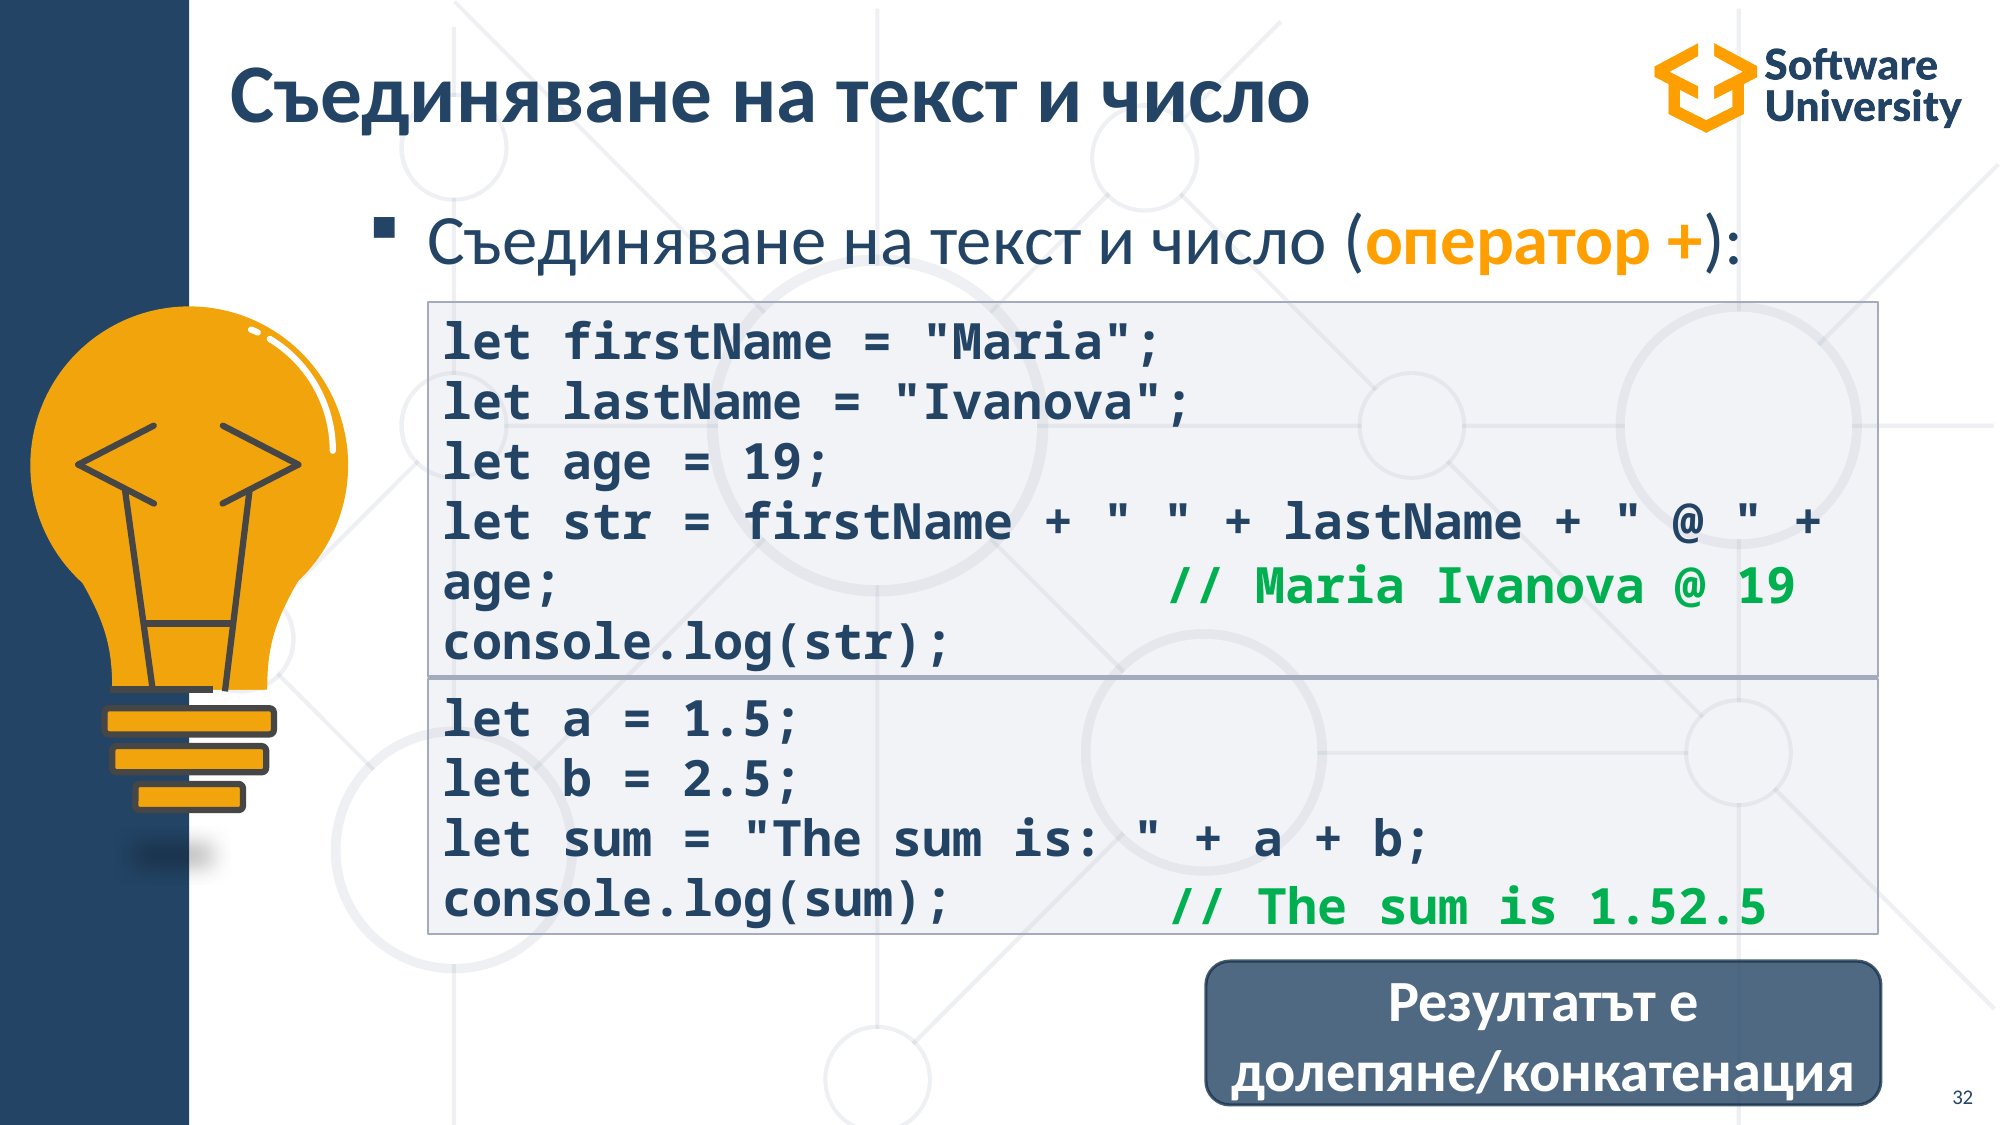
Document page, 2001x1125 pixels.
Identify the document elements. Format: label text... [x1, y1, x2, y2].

picture [1641, 31, 1973, 145]
text_box let firstName = "Maria"; let lastName = "Ivanova"; let age = 19; let str = firstName + " " + lastName + " @ " + age; console.log(str); [428, 301, 1879, 677]
text_box // Maria Ivanova @ 19 [1150, 546, 1876, 621]
text_box 32 [1927, 1067, 1989, 1117]
list Съединяване на текст и число (оператор +): [350, 183, 1953, 1117]
title Съединяване на текст и число [212, 16, 1628, 162]
text_box Резултатът е долепяне/конкатенация [1203, 958, 1884, 1108]
text_box // The sum is 1.52.5 [1153, 866, 1879, 942]
text_box let a = 1.5; let b = 2.5; let sum = "The sum is: " + a + b; console.log(sum); [428, 678, 1879, 934]
